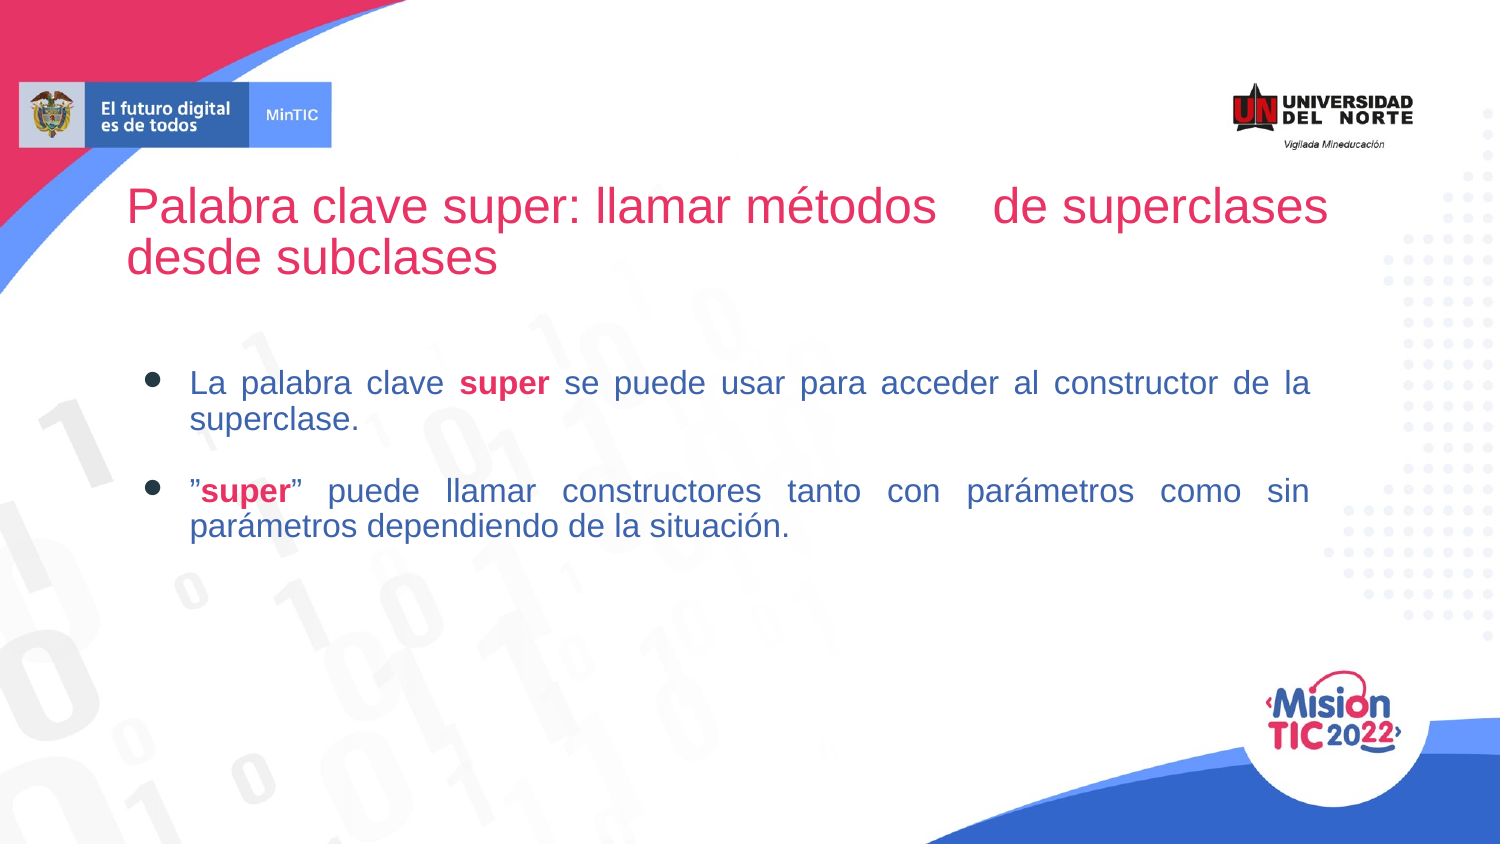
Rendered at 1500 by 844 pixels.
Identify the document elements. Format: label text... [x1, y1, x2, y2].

text_box Palabra clave super: llamar métodos de superclases desde subclases [114, 111, 1353, 291]
picture [0, 0, 1500, 844]
text_box La palabra clave super se puede usar para acceder al constructor de la superclase. ”super” puede llamar constructores tanto con parámetros como sin parámetros dependiendo de la situación. [142, 360, 1312, 604]
